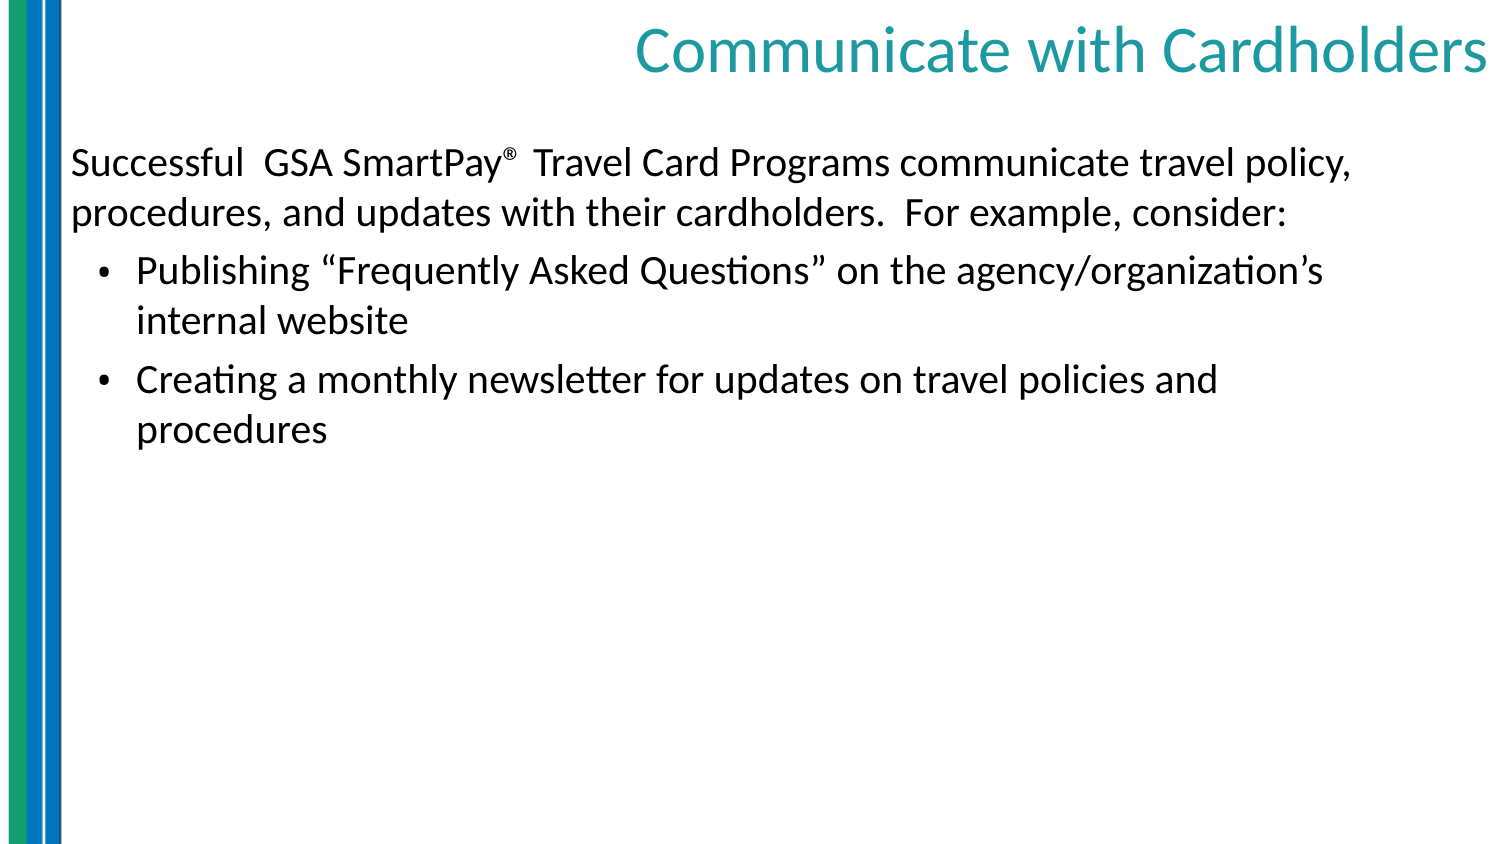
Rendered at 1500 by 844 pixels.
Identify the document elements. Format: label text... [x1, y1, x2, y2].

list Successful GSA SmartPay® Travel Card Programs communicate travel policy, procedures, and updates with their cardholders. For example, consider: Publishing “Frequently Asked Questions” on the agency/organization’s internal website Creating a monthly newsletter for updates on travel policies and procedures [60, 124, 1411, 681]
title Communicate with Cardholders [181, 0, 1500, 90]
picture [0, 0, 26, 844]
picture [29, 0, 1500, 844]
